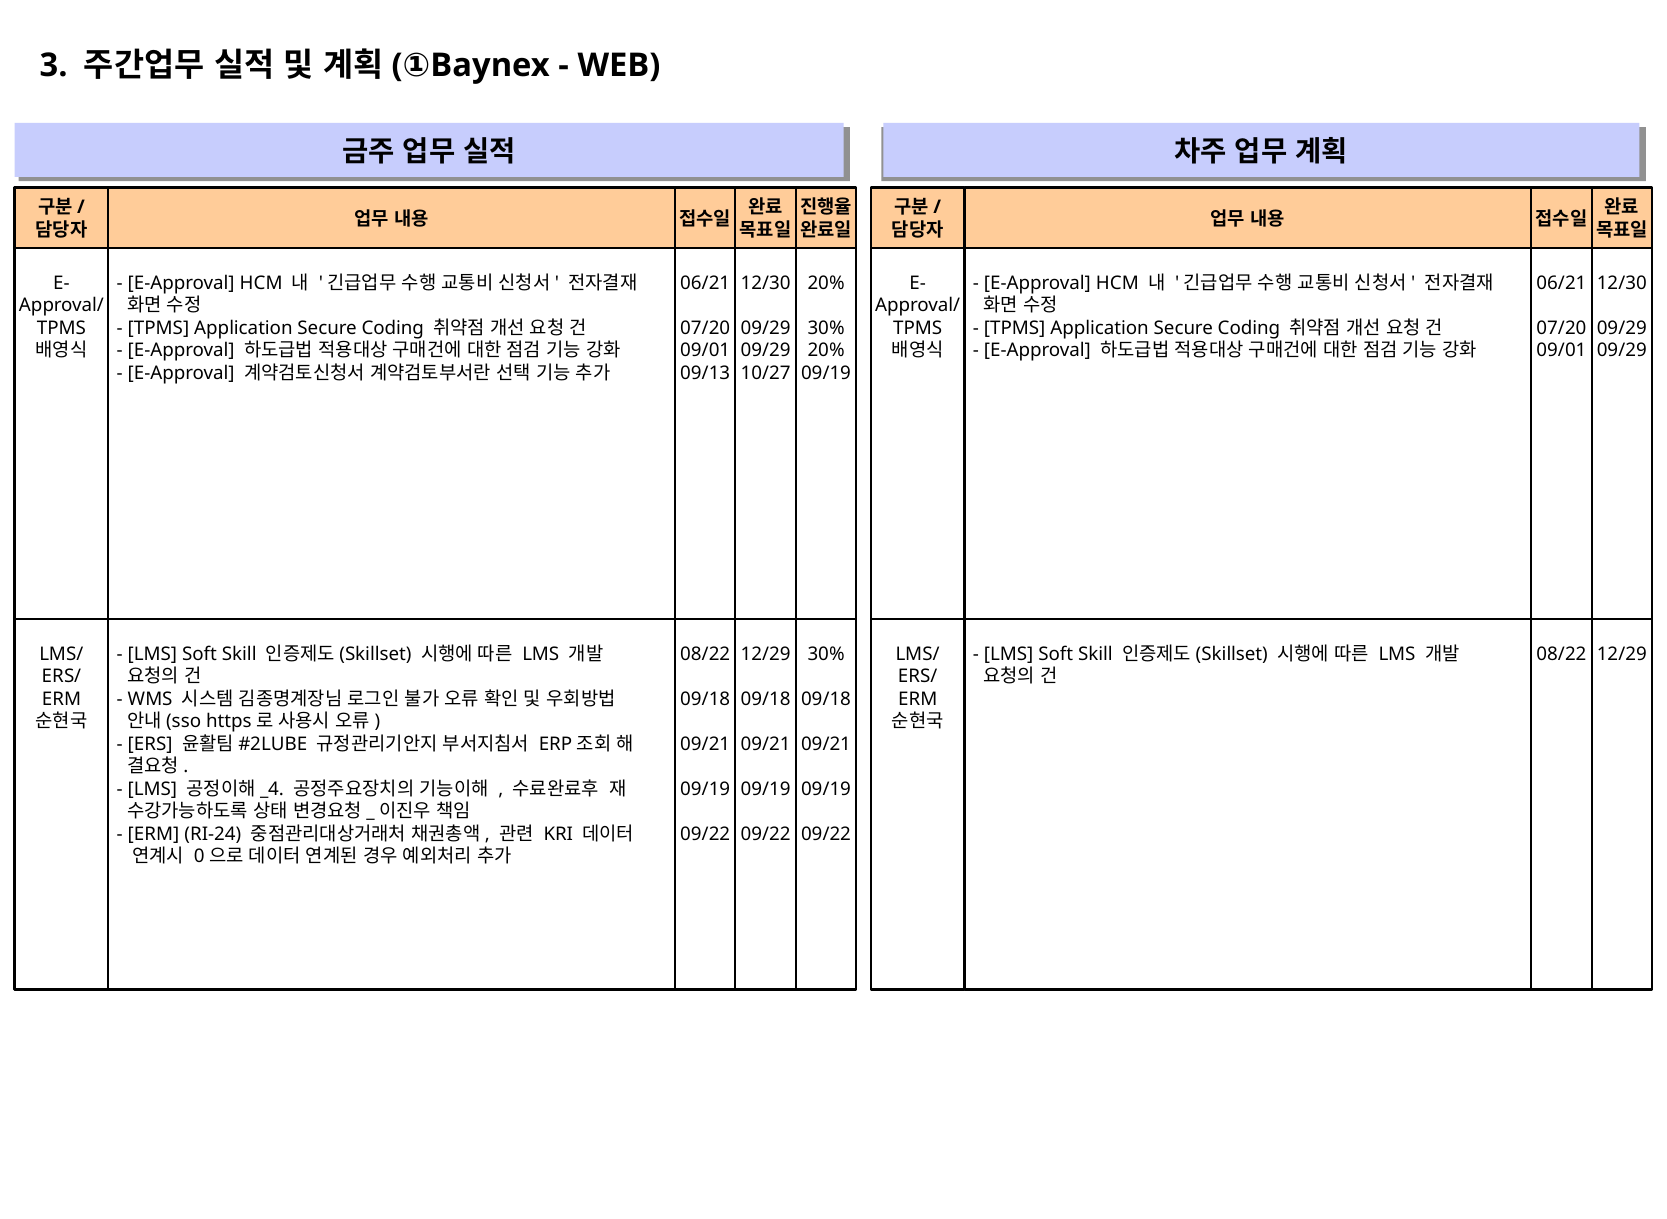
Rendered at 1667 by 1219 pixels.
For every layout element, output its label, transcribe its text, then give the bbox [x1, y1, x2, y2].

text_box [964, 247, 1532, 618]
text_box " " [881, 127, 1646, 182]
text_box 12/29 09/18 09/21 09/19 09/22 [736, 618, 795, 990]
text_box 12/30 09/29 09/29 10/27 [736, 247, 795, 618]
text_box " " [18, 127, 850, 182]
text_box 업무 내용 [964, 187, 1531, 247]
text_box LMS/ ERS/ ERM 순현국 [870, 618, 964, 990]
text_box E-Approval/ TPMS 배영식 [14, 247, 108, 618]
text_box 12/30 09/29 09/29 [1592, 247, 1653, 618]
text_box 06/21 07/20 09/01 [1532, 247, 1592, 618]
text_box [108, 618, 675, 990]
text_box LMS/ ERS/ ERM 순현국 [14, 618, 108, 990]
text_box 완료 목표일 [735, 187, 795, 247]
text_box 접수일 [675, 187, 735, 247]
text_box 30% 09/18 09/21 09/19 09/22 [795, 618, 857, 990]
text_box 12/29 [1592, 618, 1653, 990]
text_box 완료 목표일 [1591, 187, 1653, 247]
text_box 08/22 09/18 09/21 09/19 09/22 [675, 618, 736, 990]
text_box [964, 618, 1532, 990]
text_box 업무 내용 [108, 187, 675, 247]
text_box 08/22 [1532, 618, 1592, 990]
text_box 차주 업무 계획 [883, 122, 1640, 177]
text_box 진행율 완료일 [795, 187, 857, 247]
text_box 구분/ 담당자 [14, 187, 108, 247]
text_box [108, 247, 675, 618]
text_box 접수일 [1531, 187, 1591, 247]
text_box 06/21 07/20 09/01 09/13 [675, 247, 736, 618]
text_box 20% 30% 20% 09/19 [795, 247, 857, 618]
text_box 금주 업무 실적 [14, 122, 844, 177]
text_box 구분/ 담당자 [870, 187, 964, 247]
text_box E-Approval/ TPMS 배영식 [870, 247, 964, 618]
text_box 3. 주간업무 실적 및 계획(①Baynex - WEB) [39, 43, 1019, 107]
